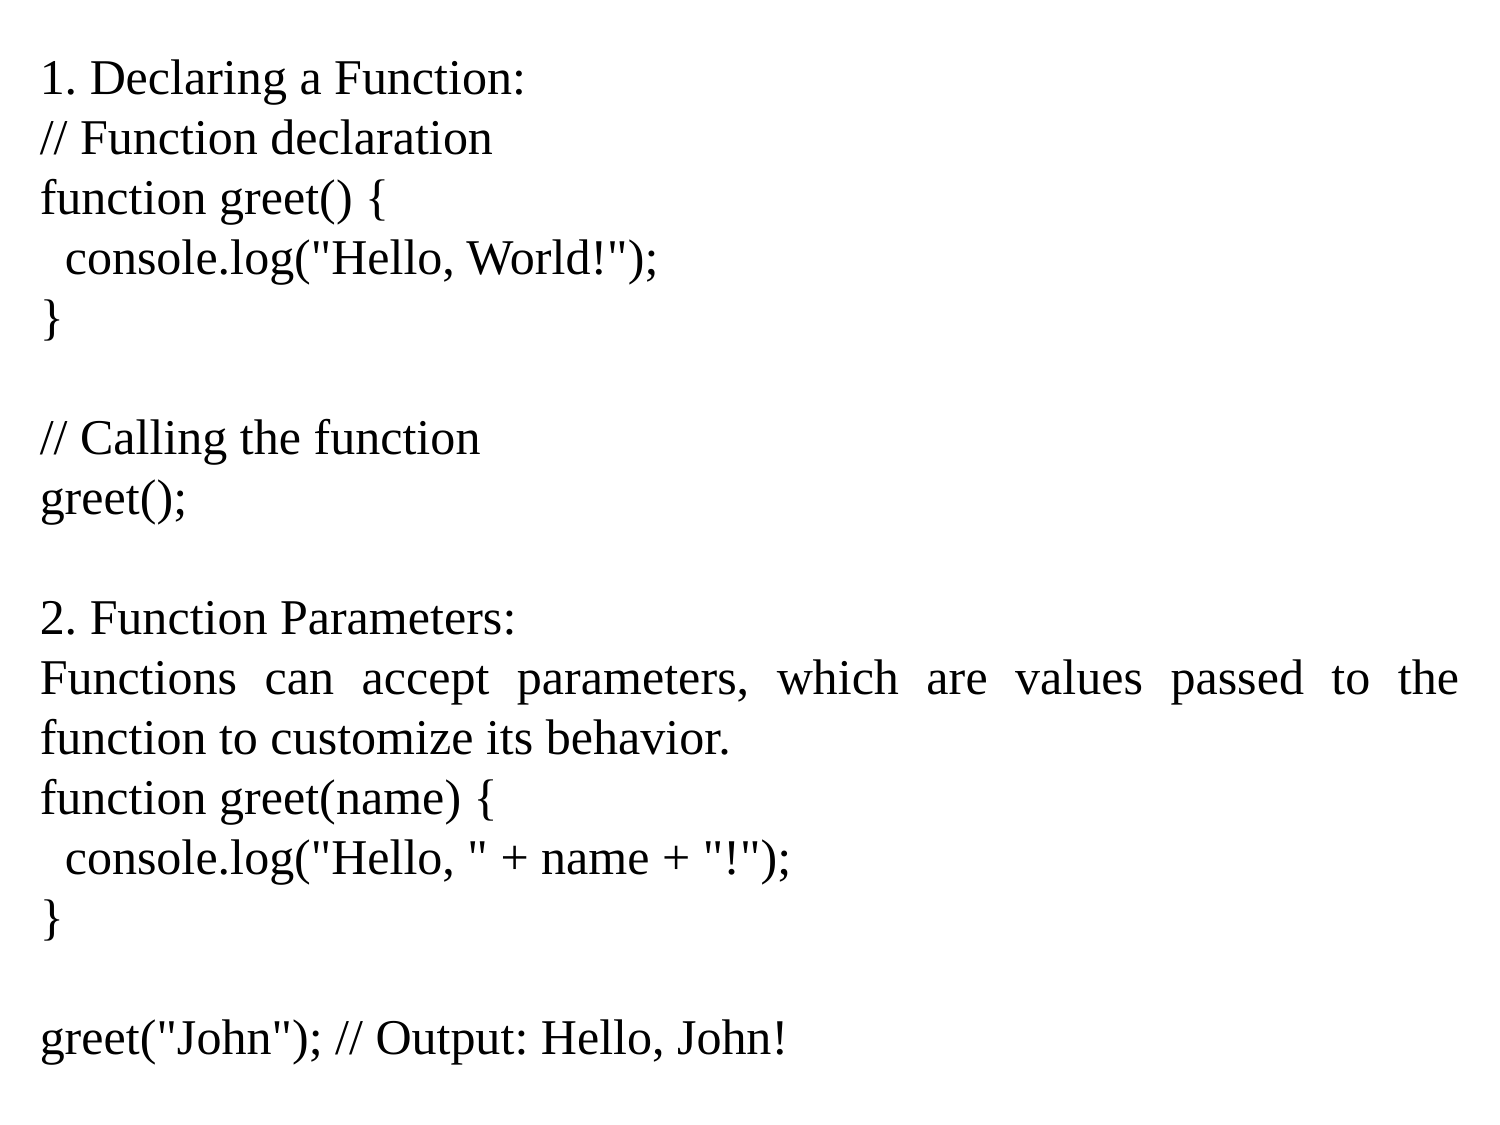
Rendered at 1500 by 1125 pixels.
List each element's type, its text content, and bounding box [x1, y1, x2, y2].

text_box 1. Declaring a Function: // Function declaration function greet() { console.log("Hello, World!"); } // Calling the function greet(); 2. Function Parameters: Functions can accept parameters, which are values passed to the function to customize its behavior. function greet(name) { console.log("Hello, " + name + "!"); } greet("John"); // Output: Hello, John! [24, 37, 1475, 1125]
